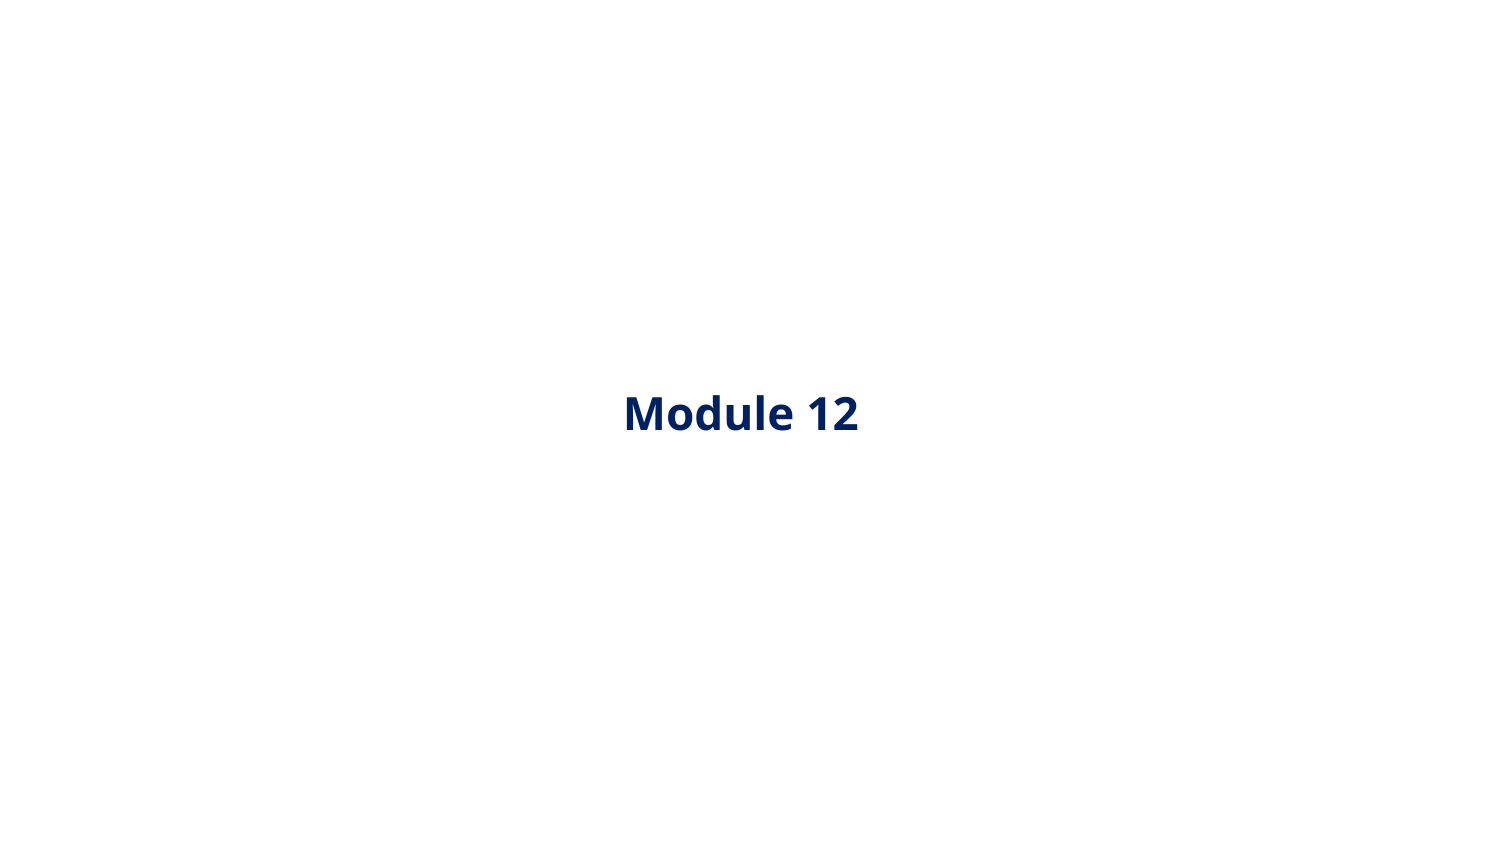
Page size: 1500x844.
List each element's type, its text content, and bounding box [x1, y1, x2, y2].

text_box Module 12 [103, 346, 1379, 447]
